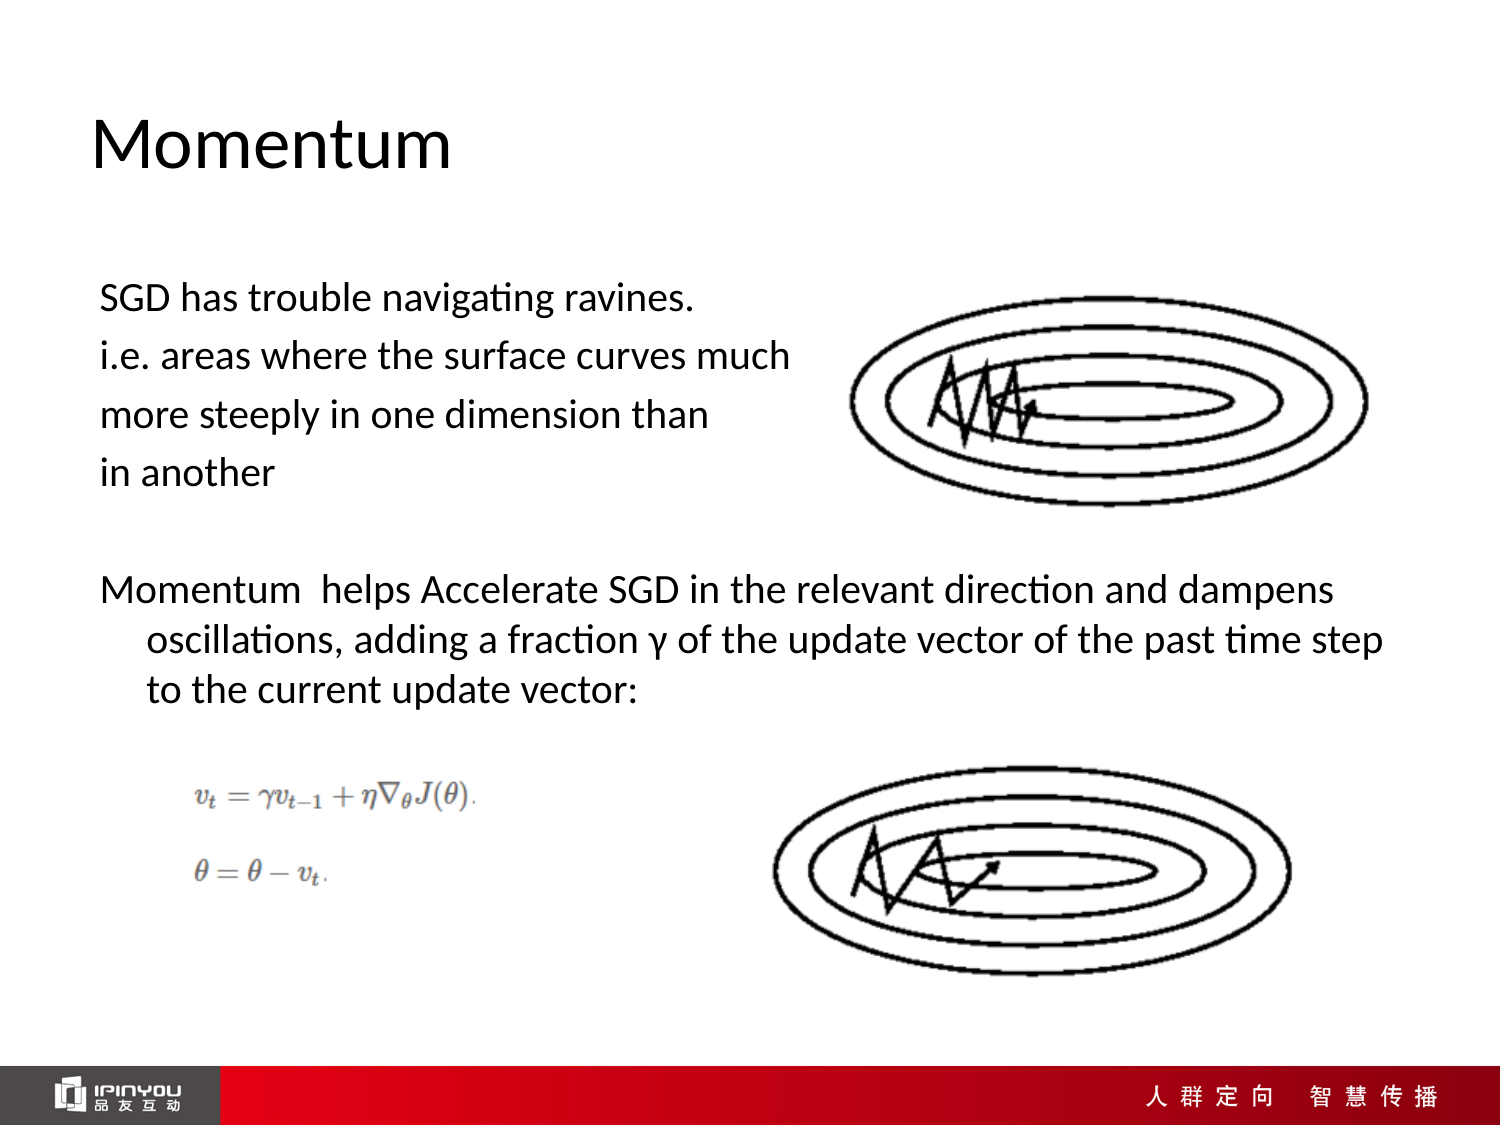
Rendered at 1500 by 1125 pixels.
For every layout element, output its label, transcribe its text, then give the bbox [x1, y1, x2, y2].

picture [0, 0, 1500, 1125]
title Momentum [74, 44, 1426, 233]
list SGD has trouble navigating ravines. i.e. areas where the surface curves much more steeply in one dimension than in another Momentum helps Accelerate SGD in the relevant direction and dampens oscillations, adding a fraction γ of the update vector of the past time step to the current update vector: [74, 262, 1426, 1006]
